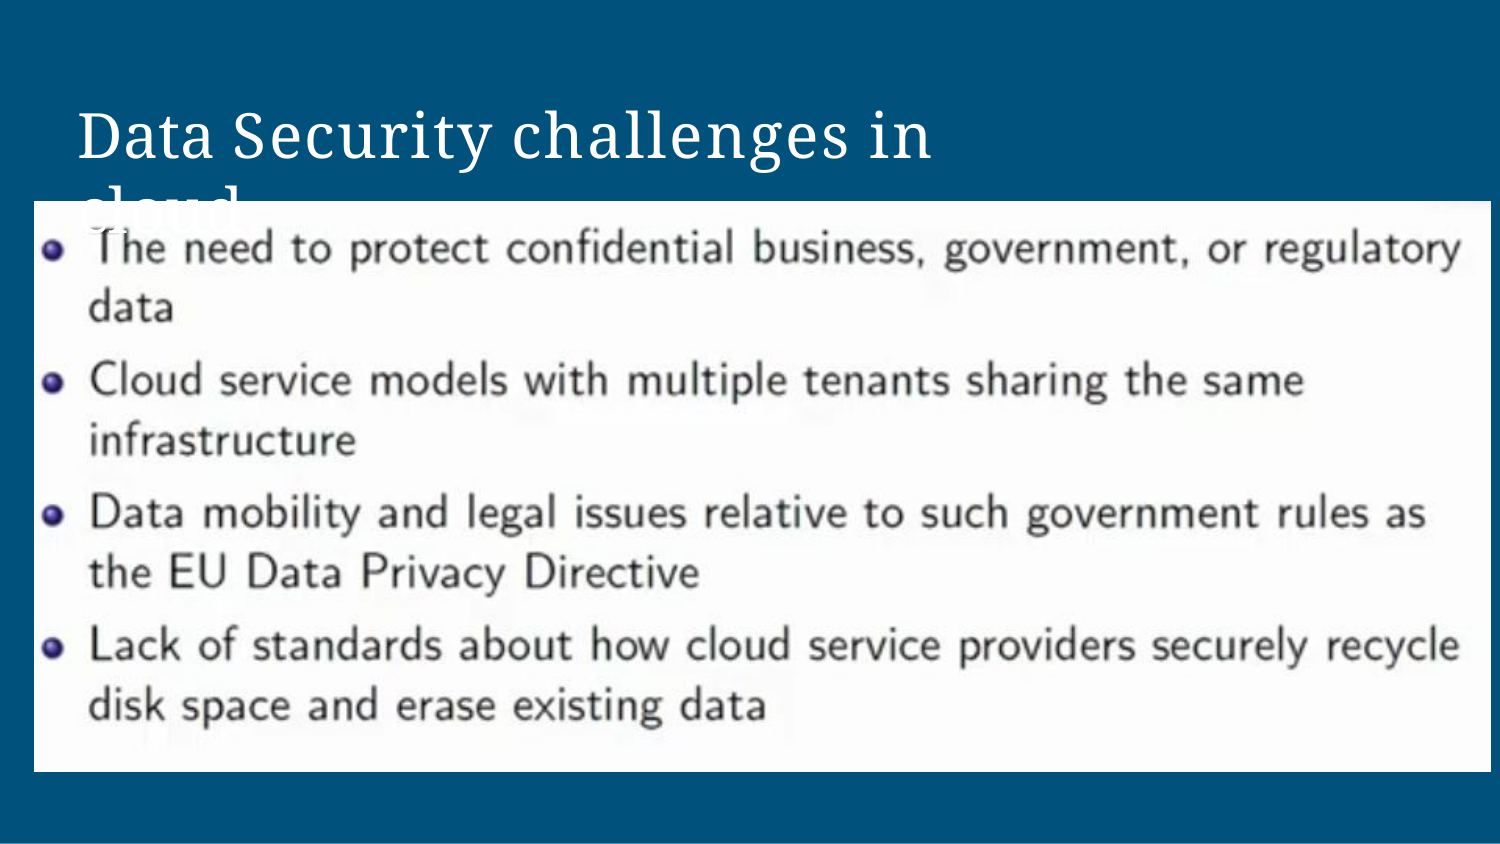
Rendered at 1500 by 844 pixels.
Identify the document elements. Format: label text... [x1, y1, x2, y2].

title Data Security challenges in cloud. [75, 94, 1074, 199]
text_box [34, 201, 1492, 772]
